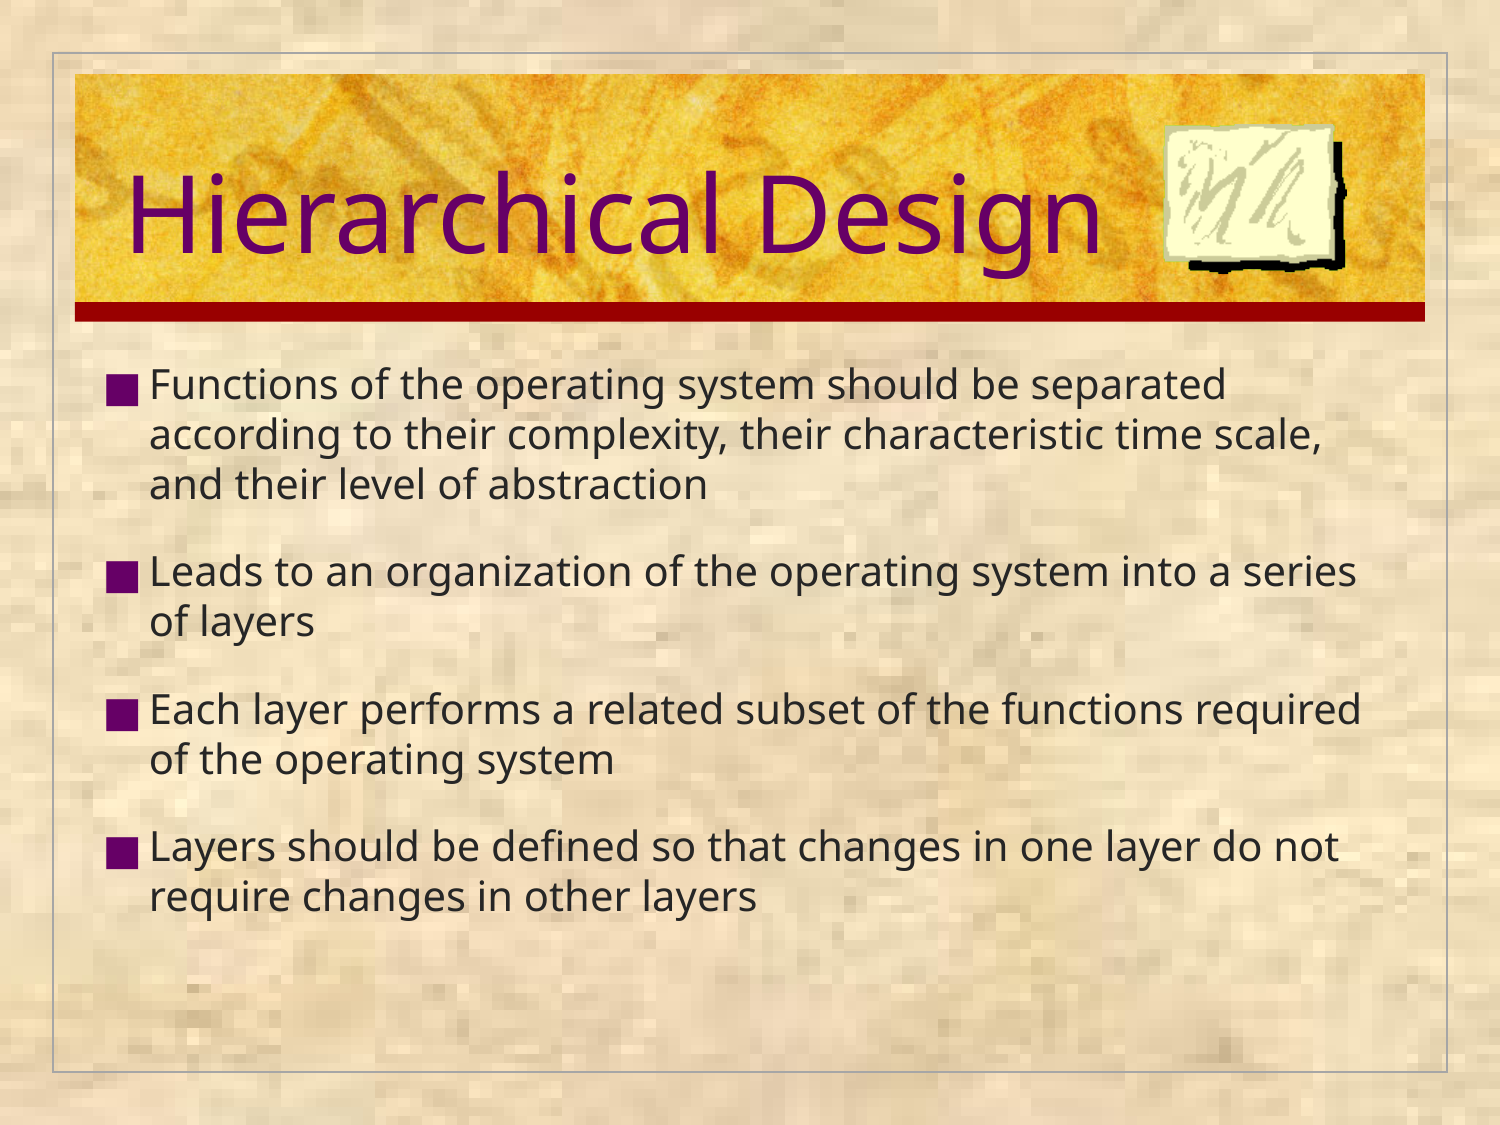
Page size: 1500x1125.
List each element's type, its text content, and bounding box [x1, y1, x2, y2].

title Hierarchical Design [108, 74, 1392, 275]
picture [0, 0, 1500, 1125]
list Functions of the operating system should be separated according to their complexity, their characteristic time scale, and their level of abstraction Leads to an organization of the operating system into a series of layers Each layer performs a related subset of the functions required of the operating system Layers should be defined so that changes in one layer do not require changes in other layers [87, 350, 1400, 1038]
